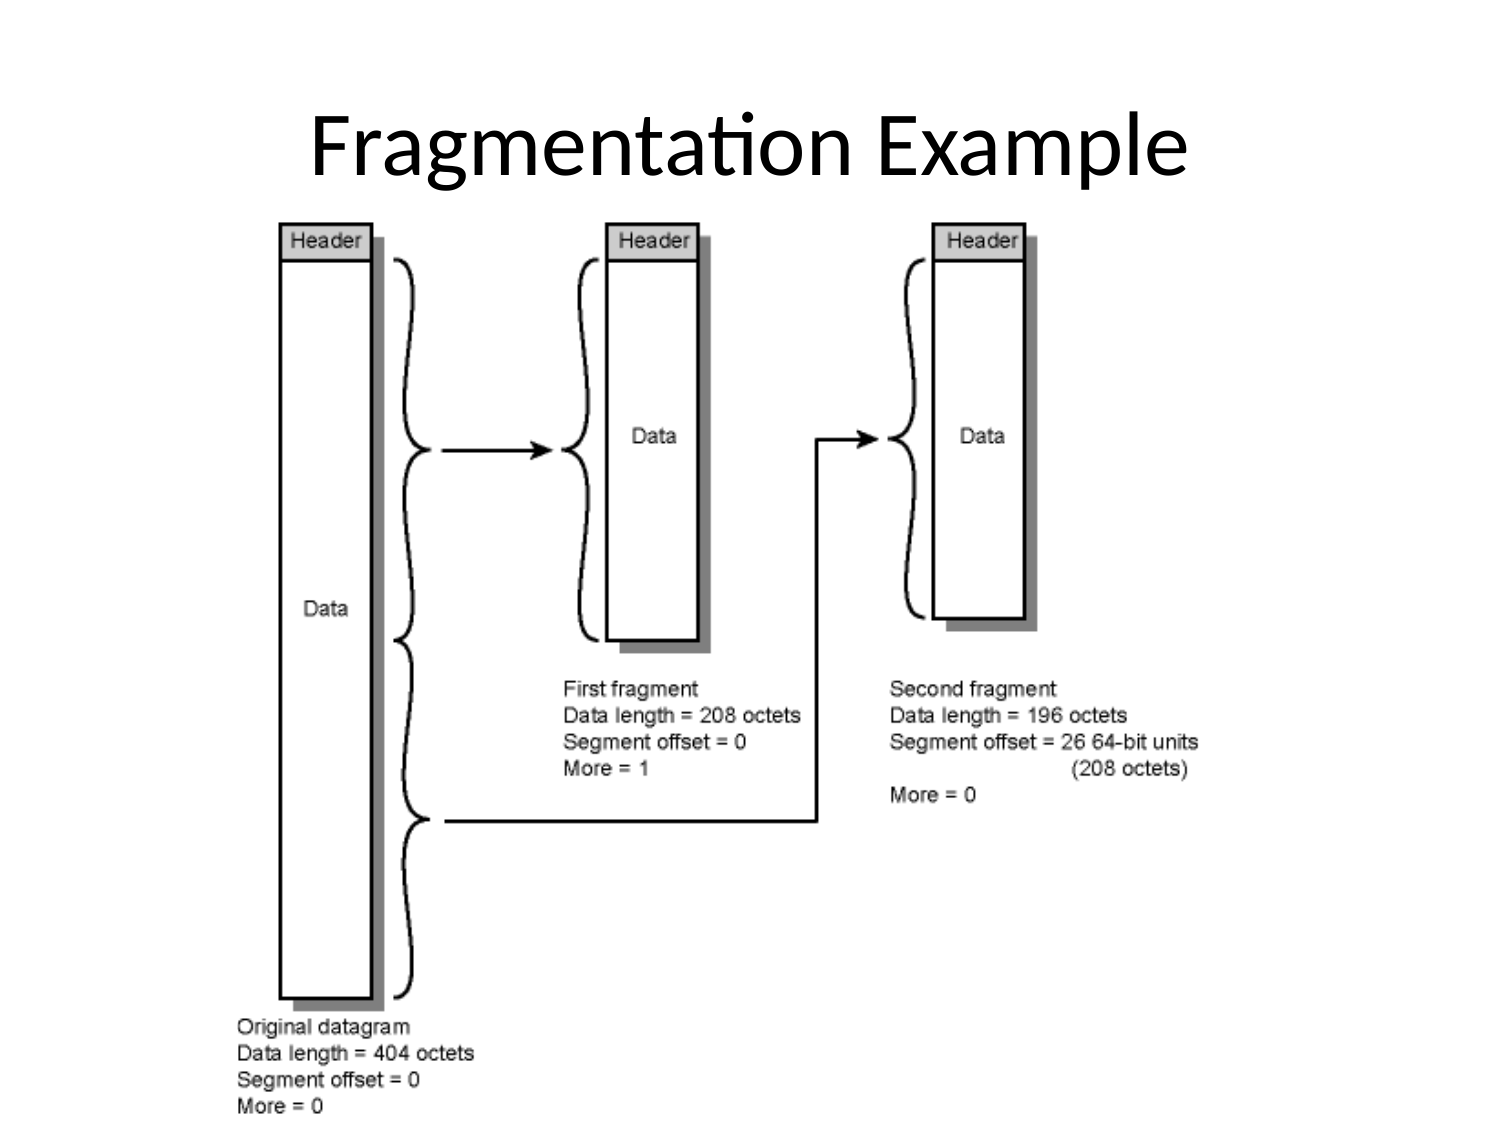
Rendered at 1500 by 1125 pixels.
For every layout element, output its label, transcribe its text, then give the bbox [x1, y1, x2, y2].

title Fragmentation Example [75, 45, 1425, 233]
picture [237, 221, 1201, 1125]
